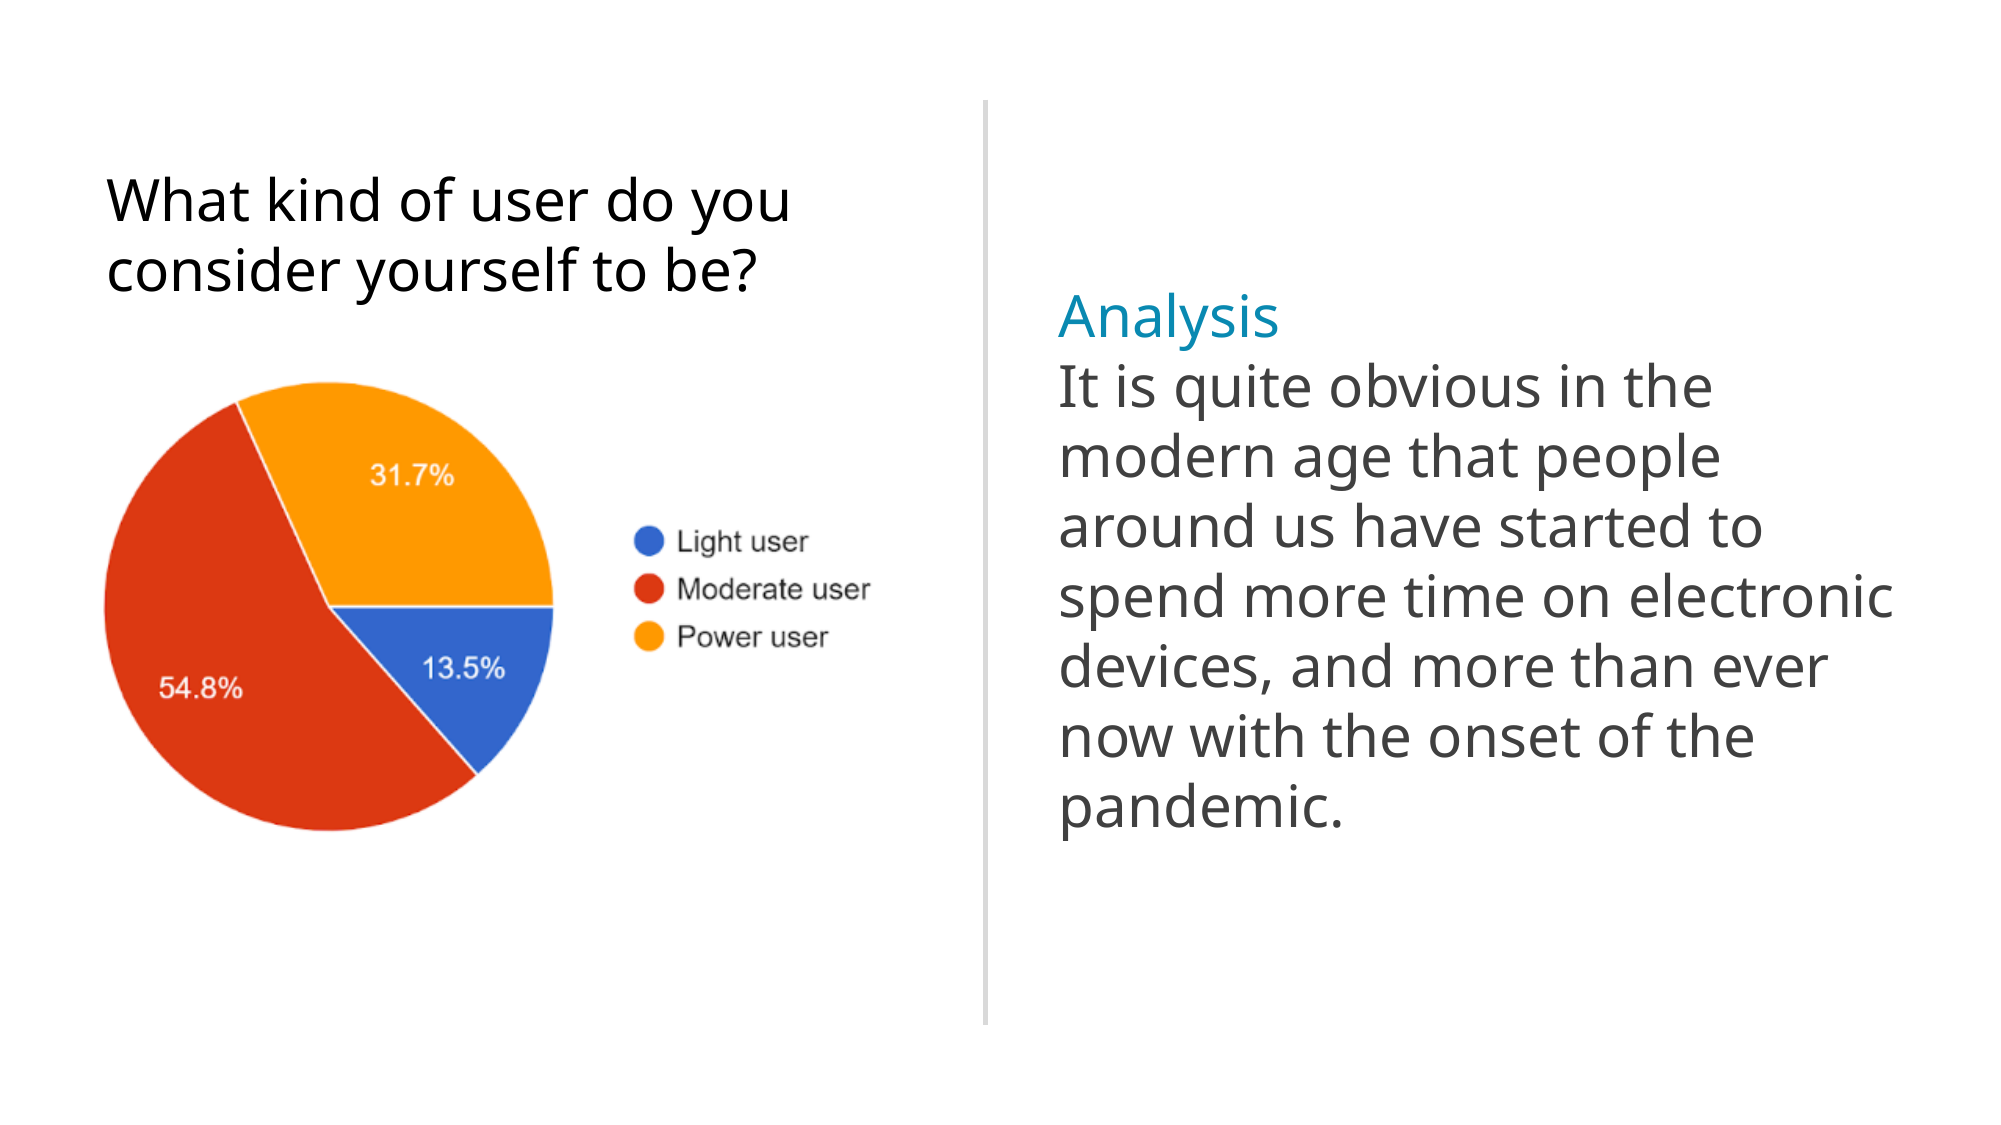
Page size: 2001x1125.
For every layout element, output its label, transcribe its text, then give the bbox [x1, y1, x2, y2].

picture [74, 329, 919, 851]
text_box What kind of user do you consider yourself to be? [91, 155, 873, 311]
text_box Analysis It is quite obvious in the modern age that people around us have started to spend more time on electronic devices, and more than ever now with the onset of the pandemic. [1044, 272, 1932, 847]
